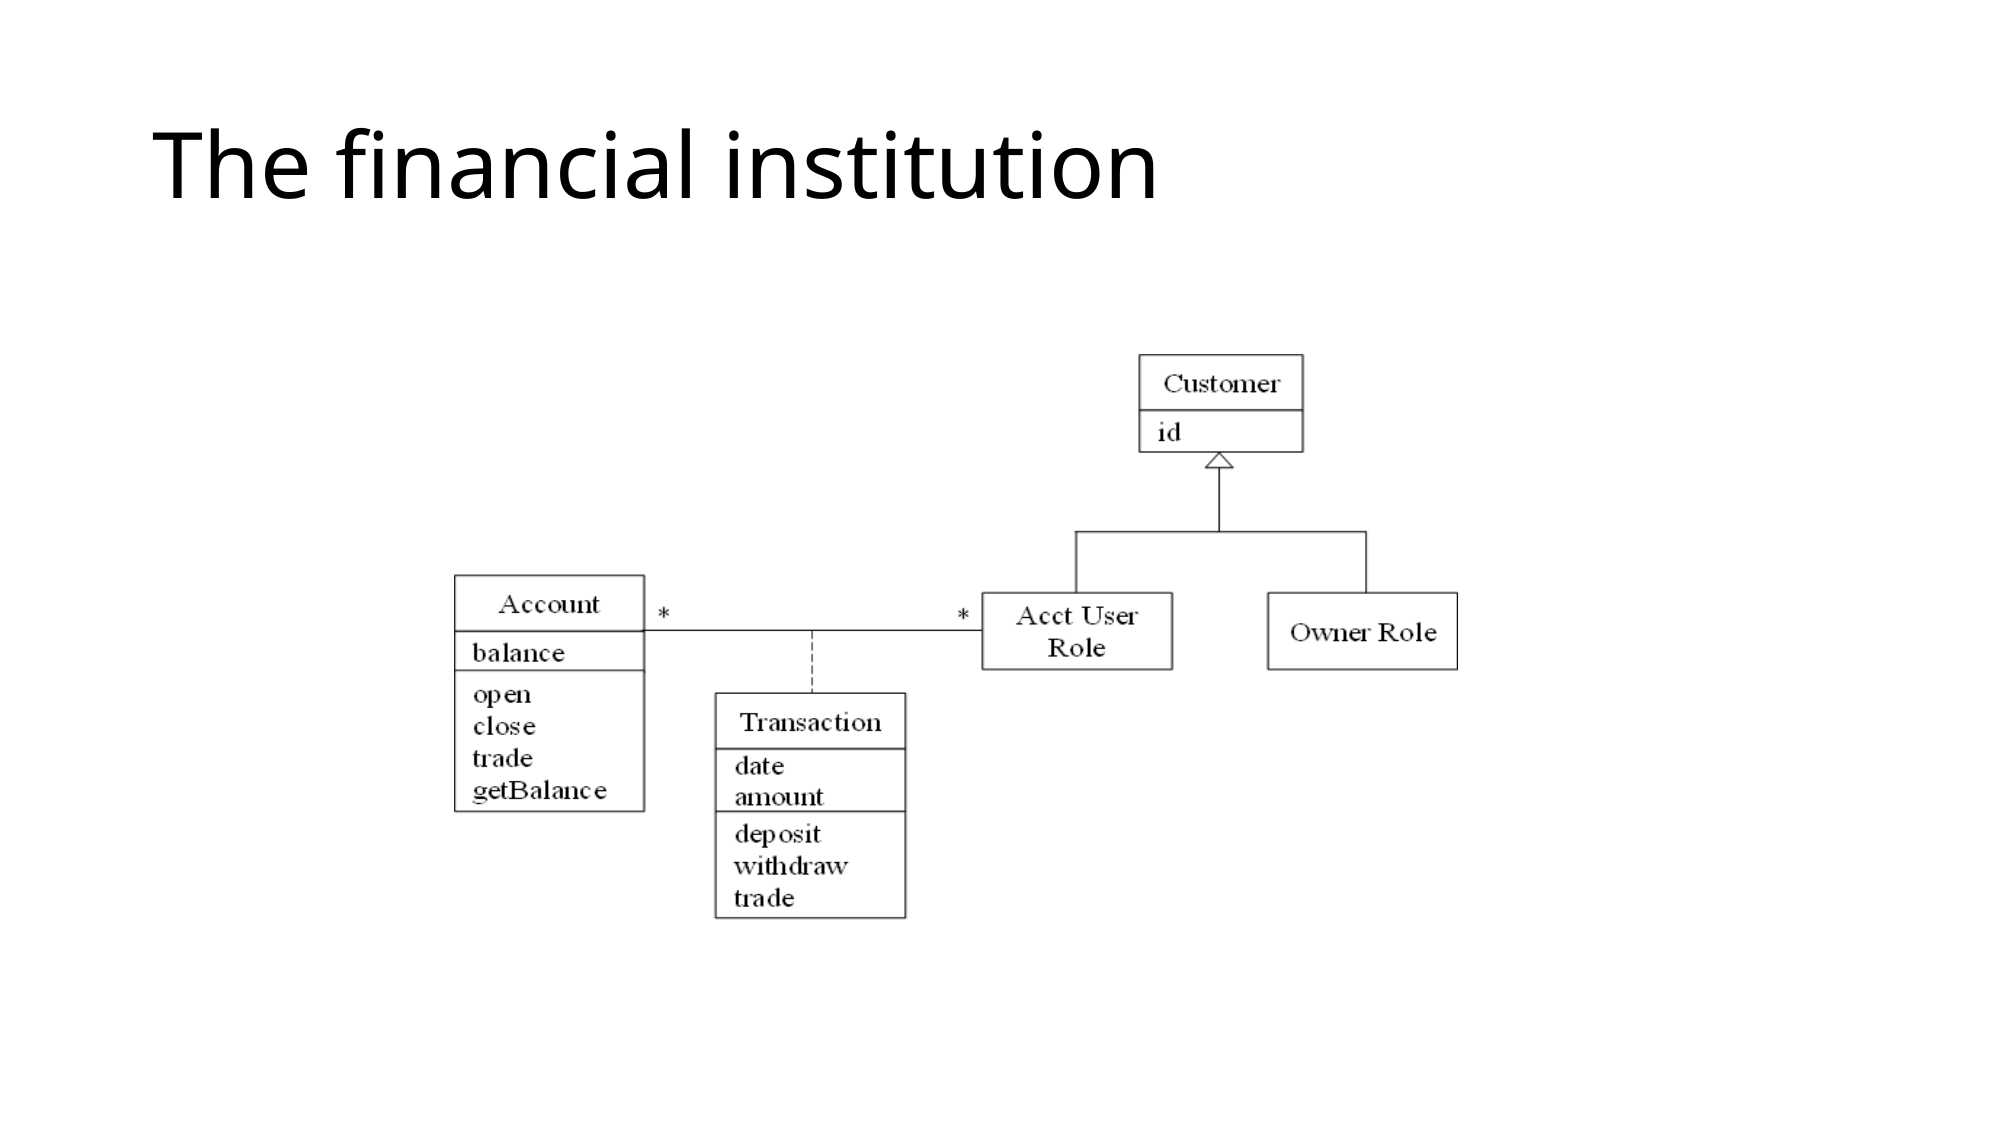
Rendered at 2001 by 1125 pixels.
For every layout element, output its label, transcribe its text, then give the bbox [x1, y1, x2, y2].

picture [453, 353, 1459, 929]
title The financial institution [137, 59, 1863, 278]
